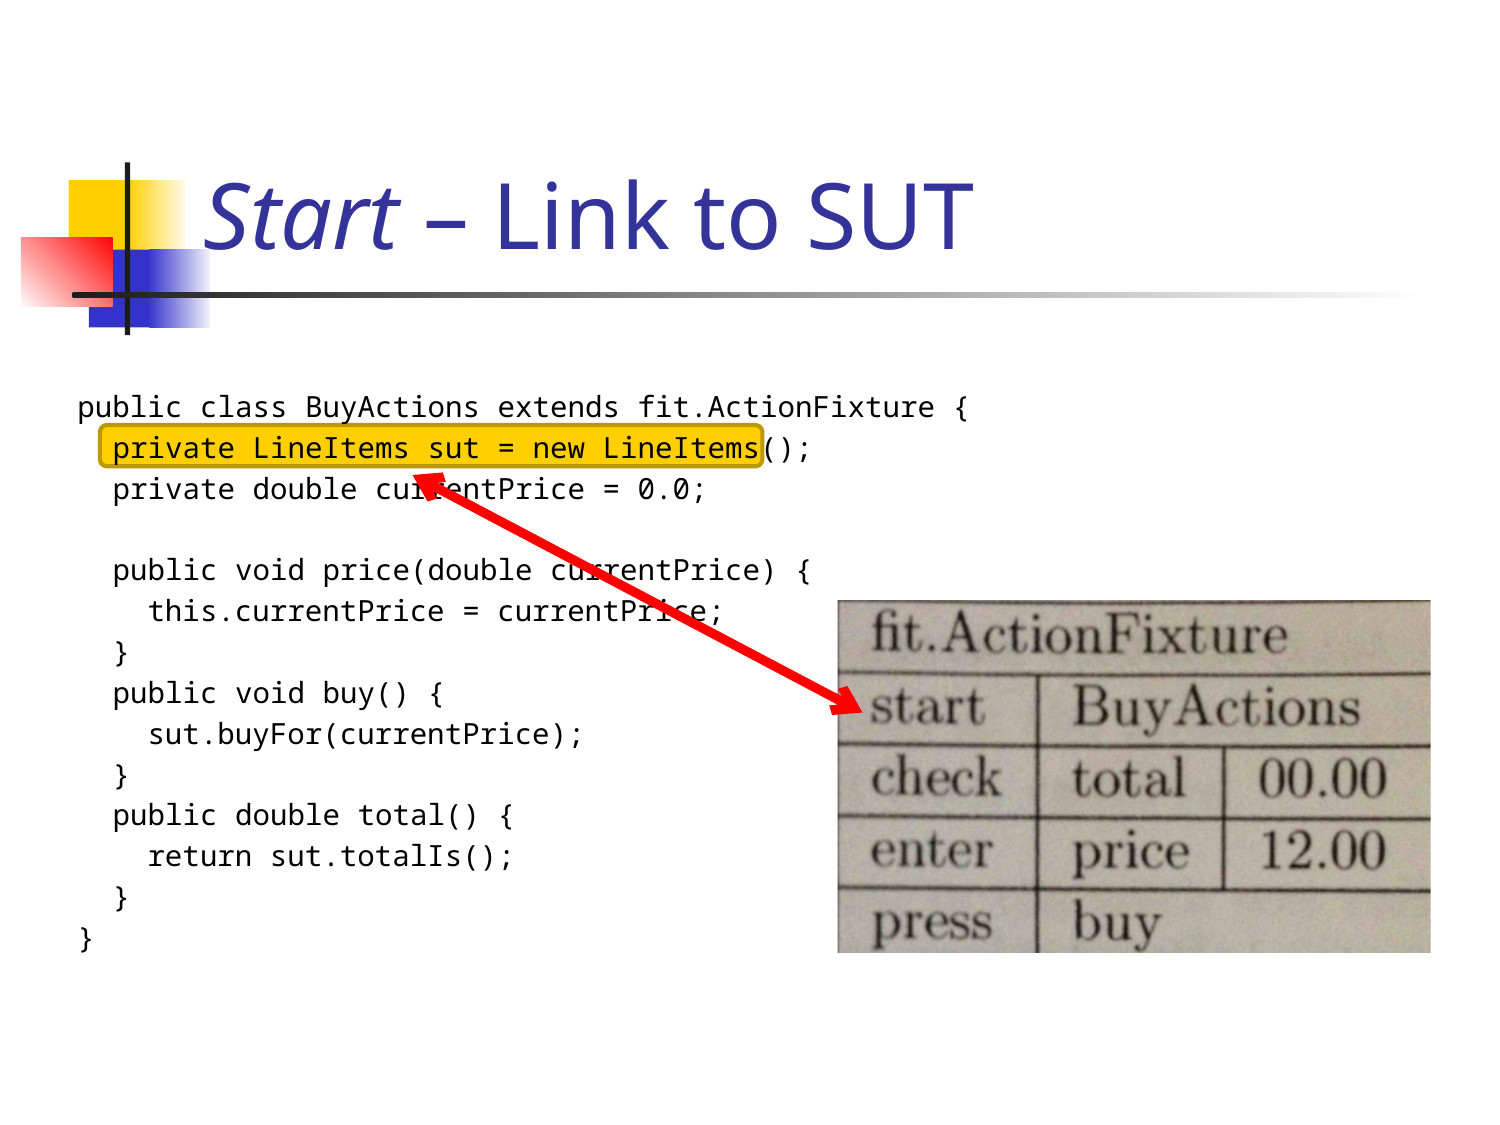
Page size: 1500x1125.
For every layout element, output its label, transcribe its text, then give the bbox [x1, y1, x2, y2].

title Start – Link to SUT [188, 35, 1468, 275]
list public class BuyActions extends fit.ActionFixture { private LineItems sut = new LineItems(); private double currentPrice = 0.0; public void price(double currentPrice) { this.currentPrice = currentPrice; } public void buy() { sut.buyFor(currentPrice); } public double total() { return sut.totalIs(); } } [62, 380, 1469, 1013]
picture [837, 599, 1431, 953]
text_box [412, 474, 863, 713]
